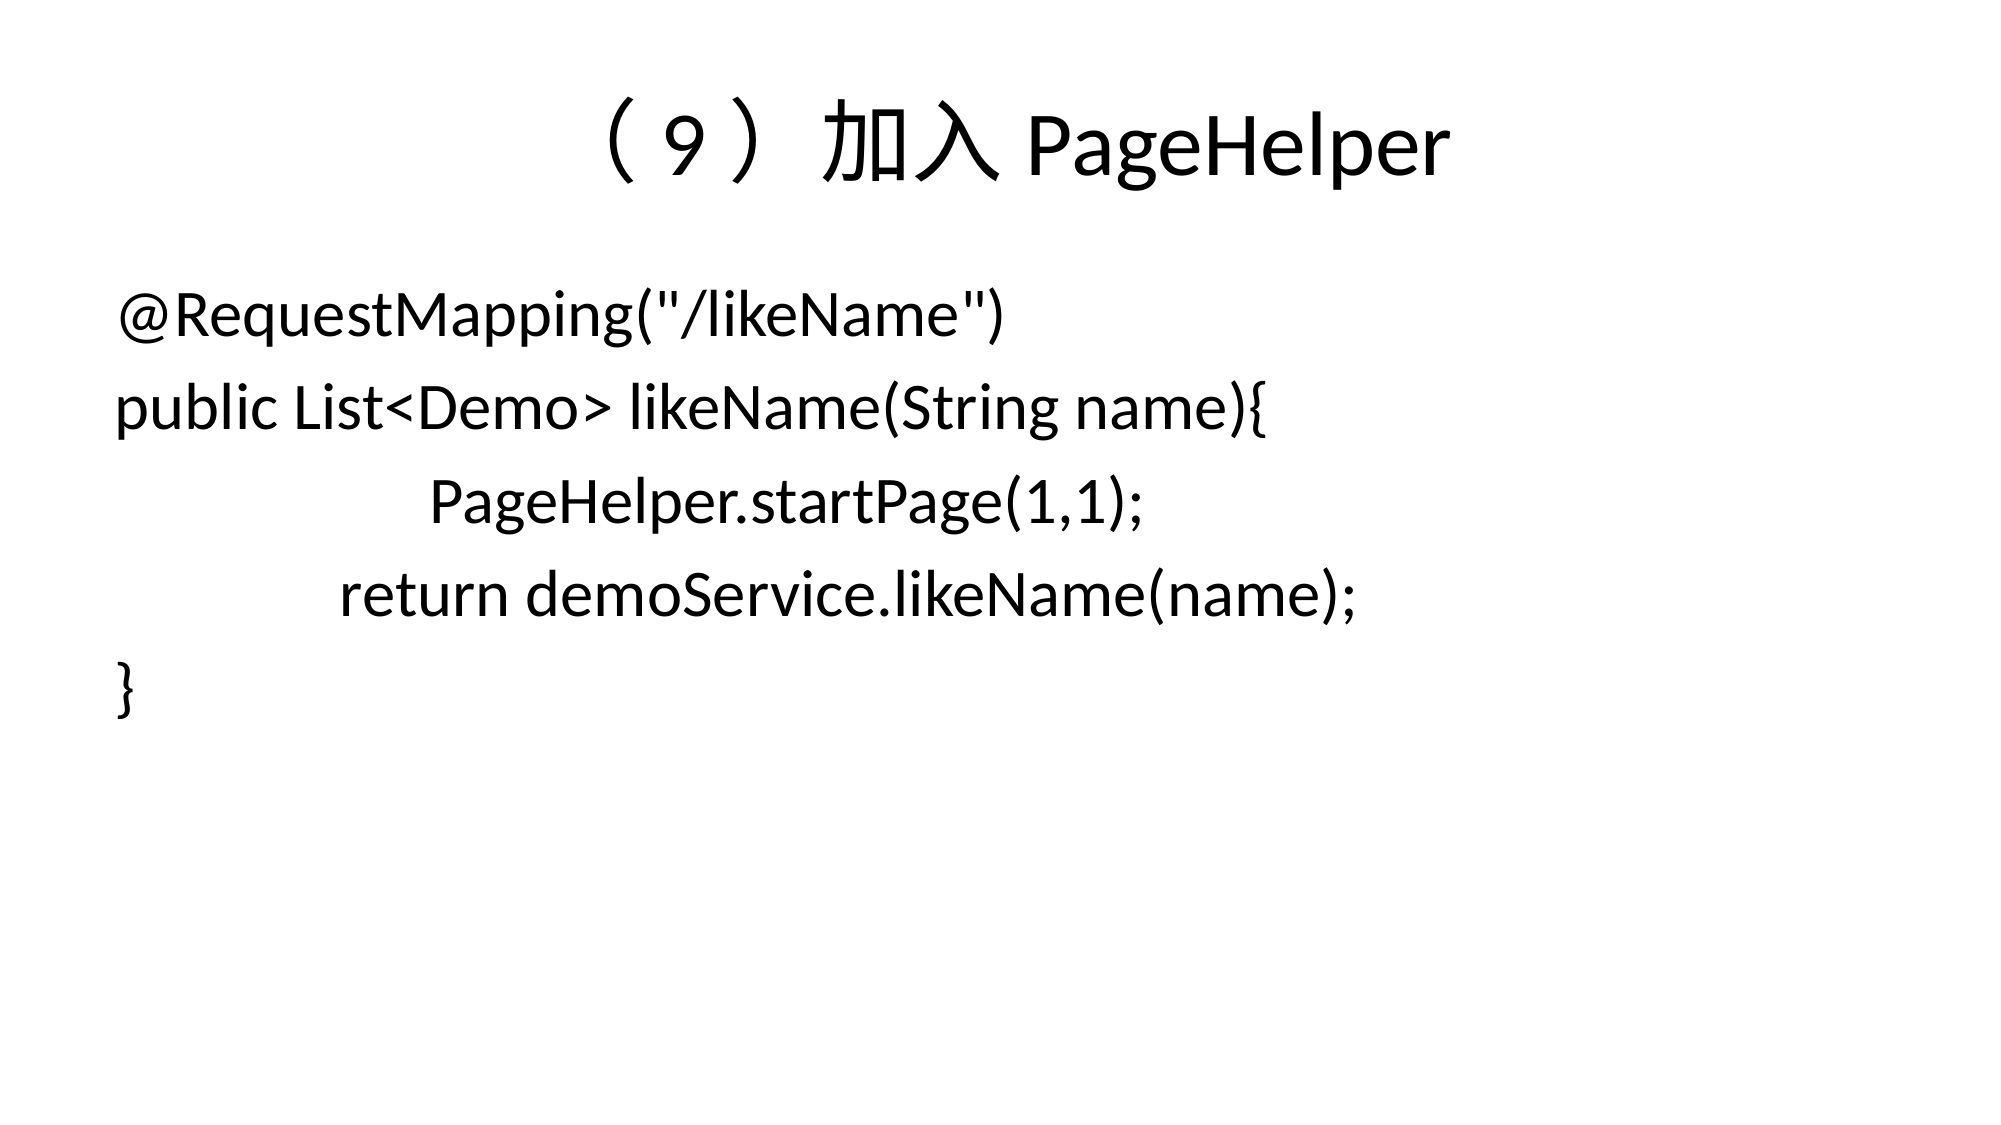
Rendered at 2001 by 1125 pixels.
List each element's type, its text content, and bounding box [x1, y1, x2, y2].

title （9）加入PageHelper [99, 45, 1900, 233]
list @RequestMapping("/likeName") public List<Demo> likeName(String name){ PageHelper.startPage(1,1); return demoService.likeName(name); } [99, 262, 1900, 1005]
